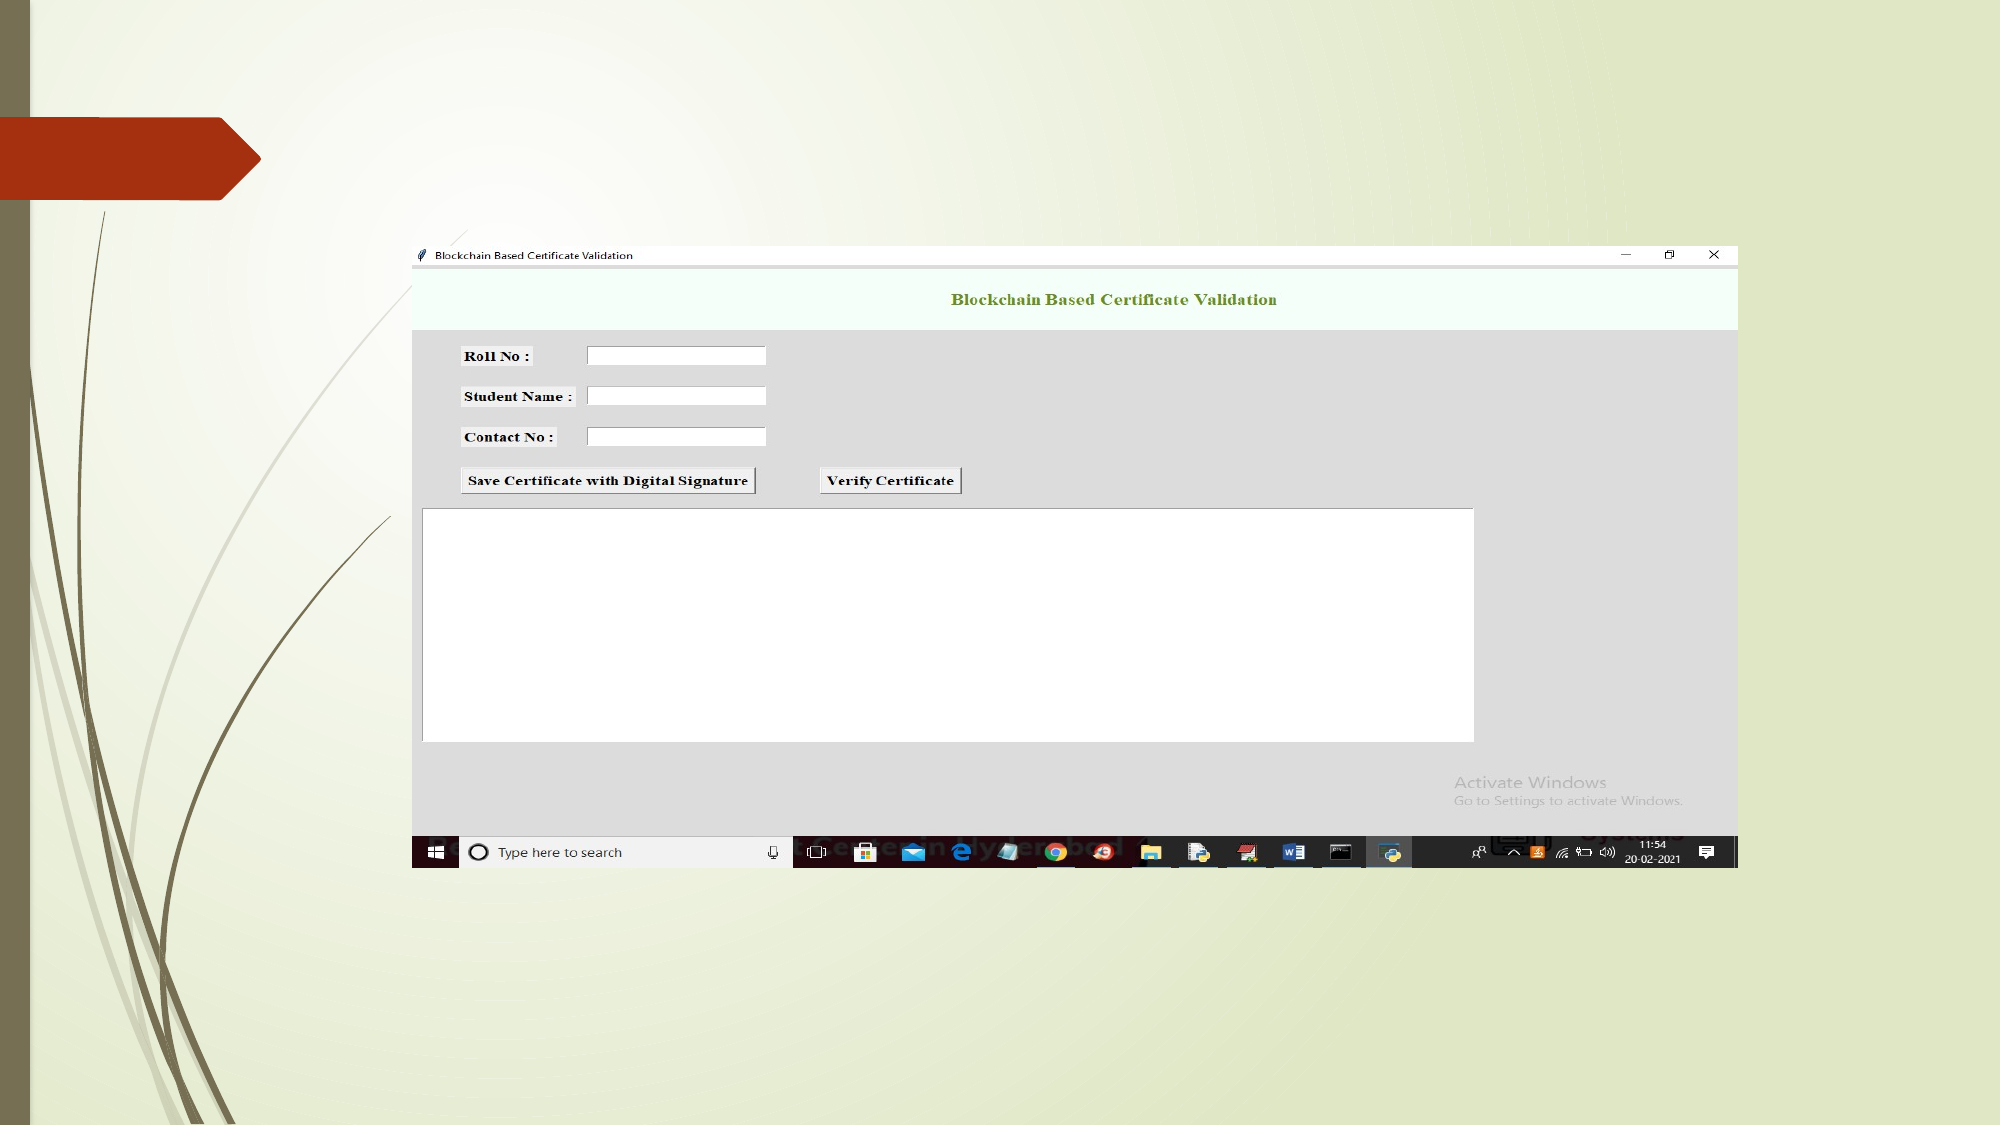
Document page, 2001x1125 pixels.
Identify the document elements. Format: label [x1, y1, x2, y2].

picture [412, 246, 1738, 868]
